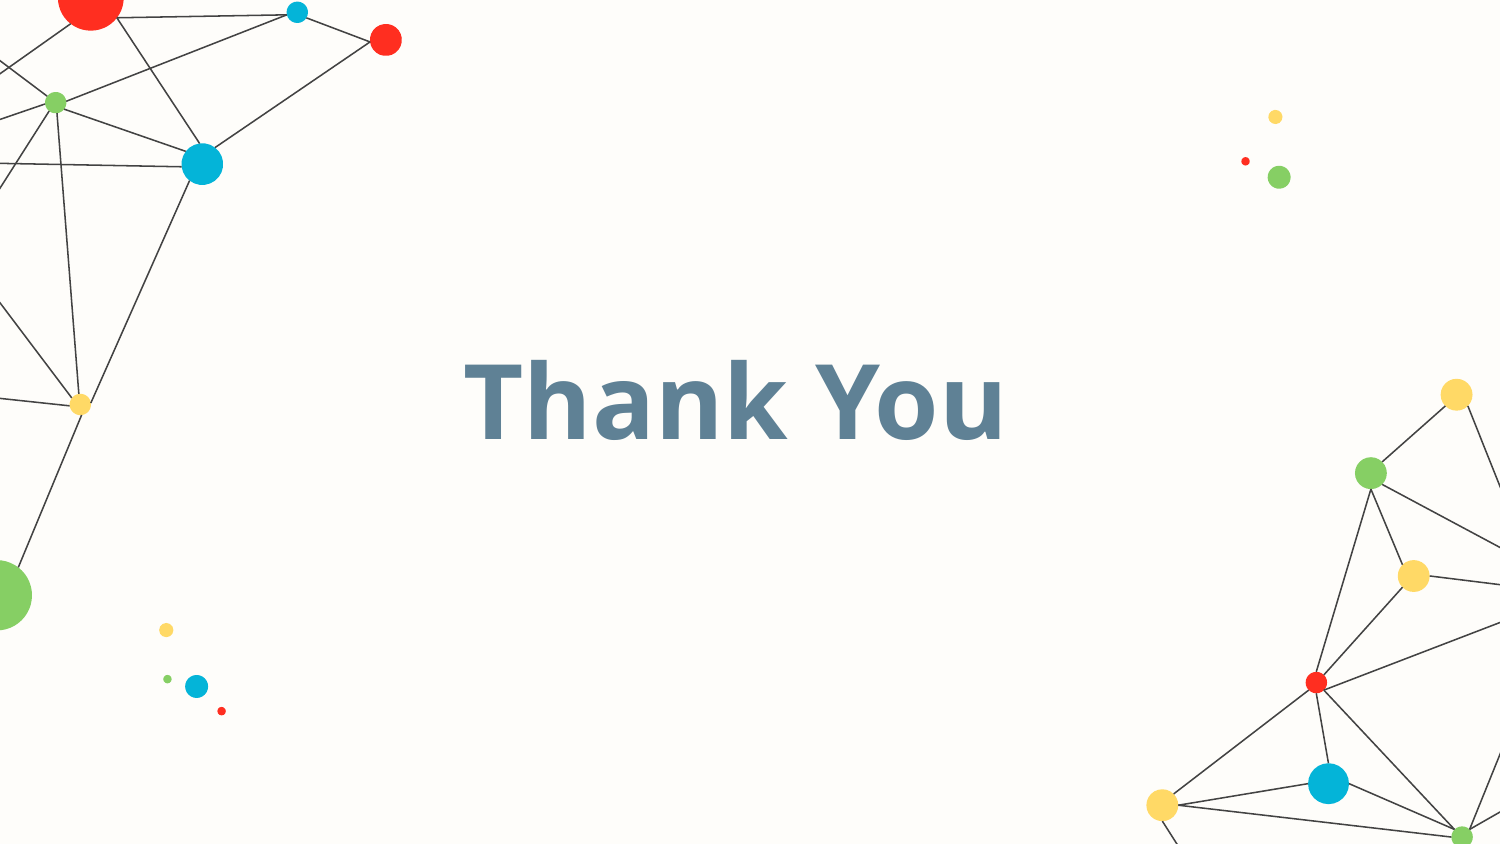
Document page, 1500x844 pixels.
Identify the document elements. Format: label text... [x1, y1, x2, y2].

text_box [158, 622, 227, 716]
title Thank You [225, 200, 1246, 476]
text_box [1240, 122, 1313, 176]
